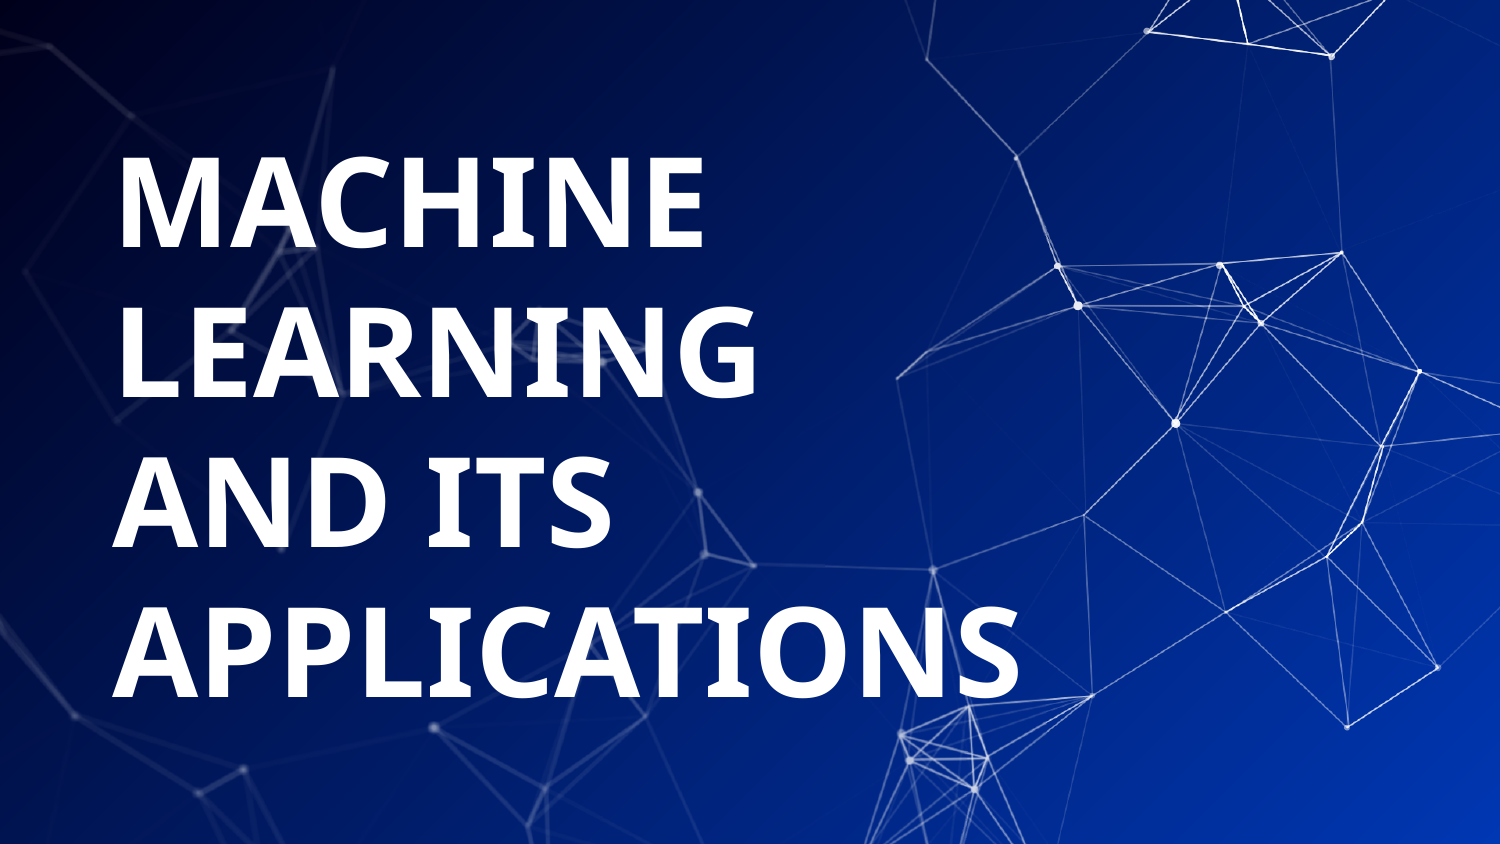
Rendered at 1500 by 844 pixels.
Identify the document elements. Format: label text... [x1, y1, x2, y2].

picture [0, 0, 1500, 844]
title MACHINE LEARNING AND ITS APPLICATIONS [112, 122, 1064, 313]
